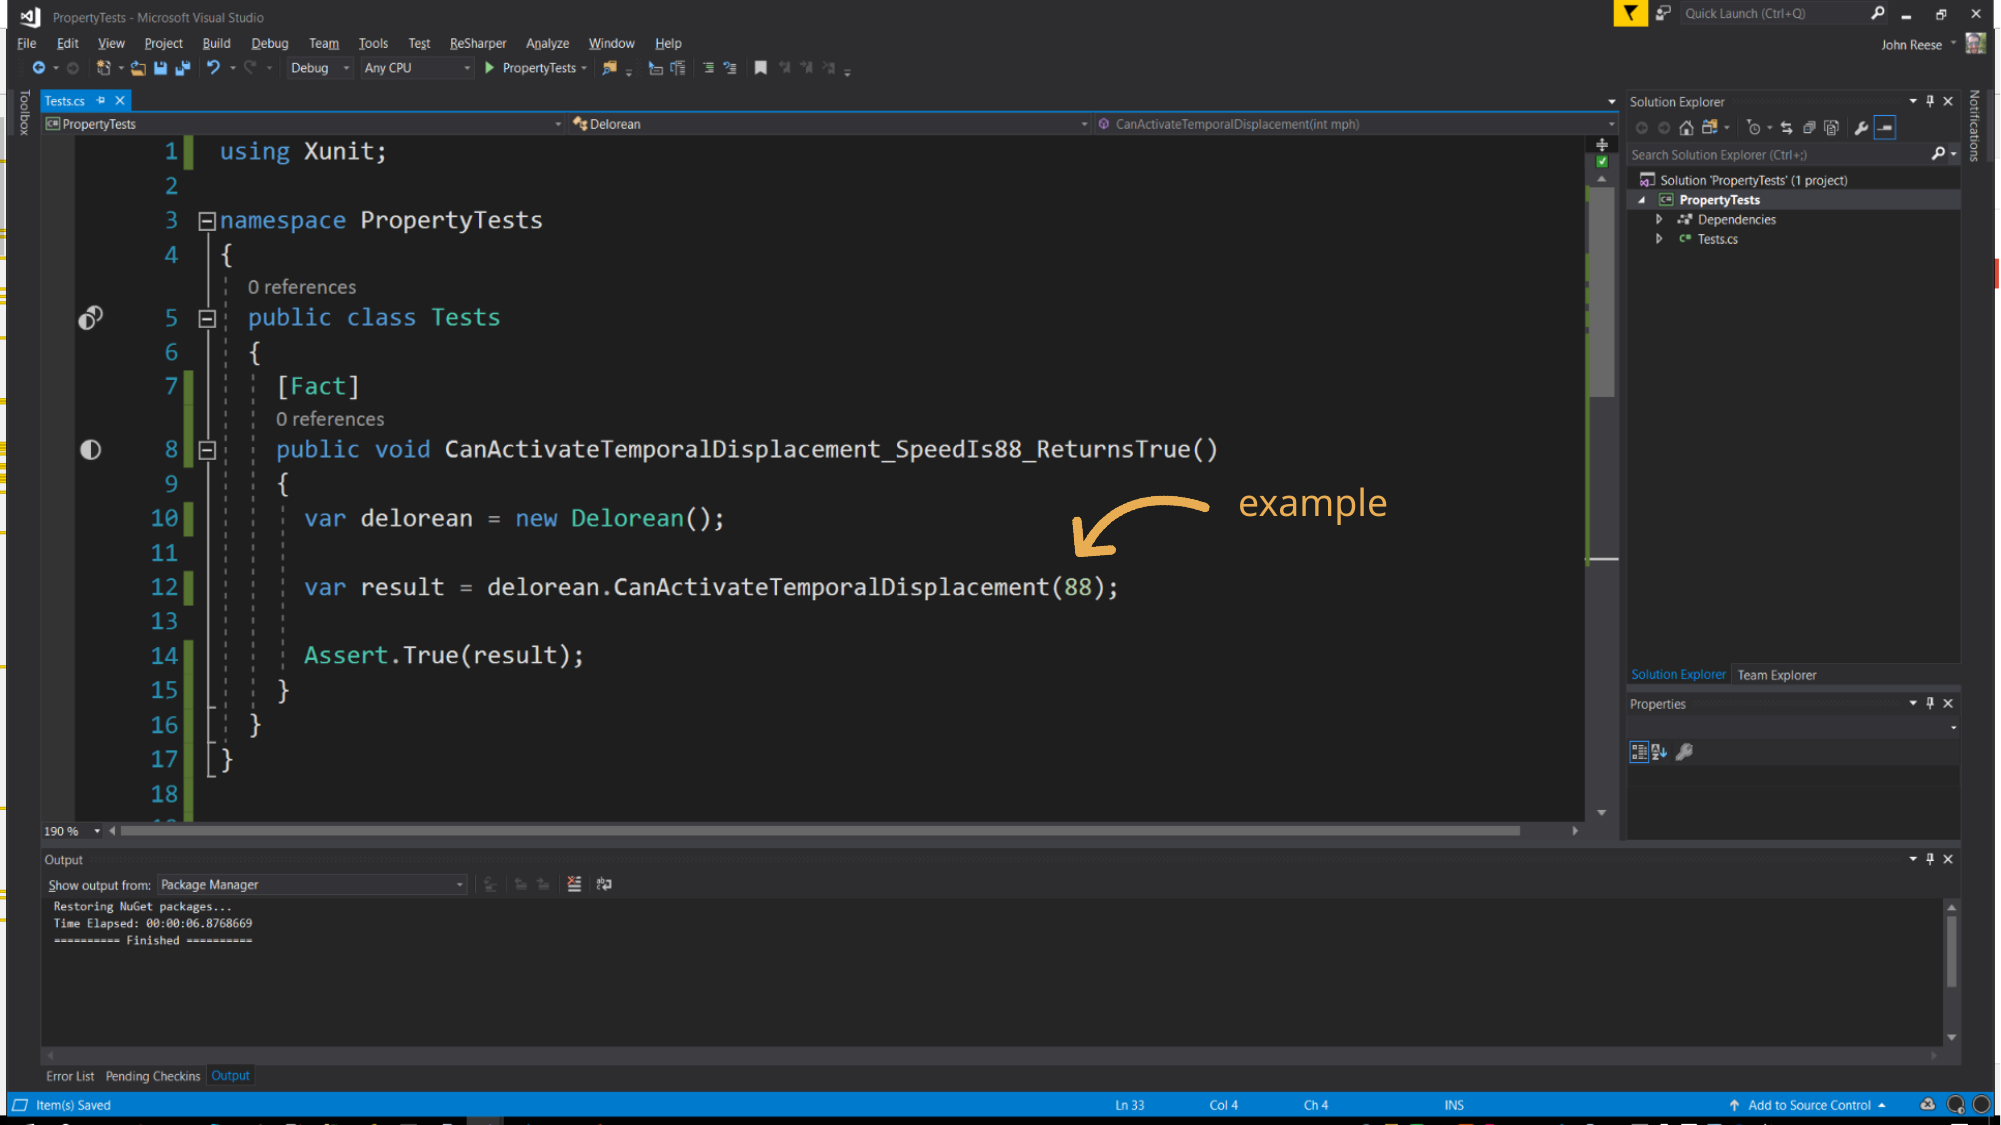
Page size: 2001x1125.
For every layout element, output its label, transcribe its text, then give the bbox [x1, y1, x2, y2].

picture [0, 0, 2001, 1125]
text_box example [1223, 471, 1550, 532]
